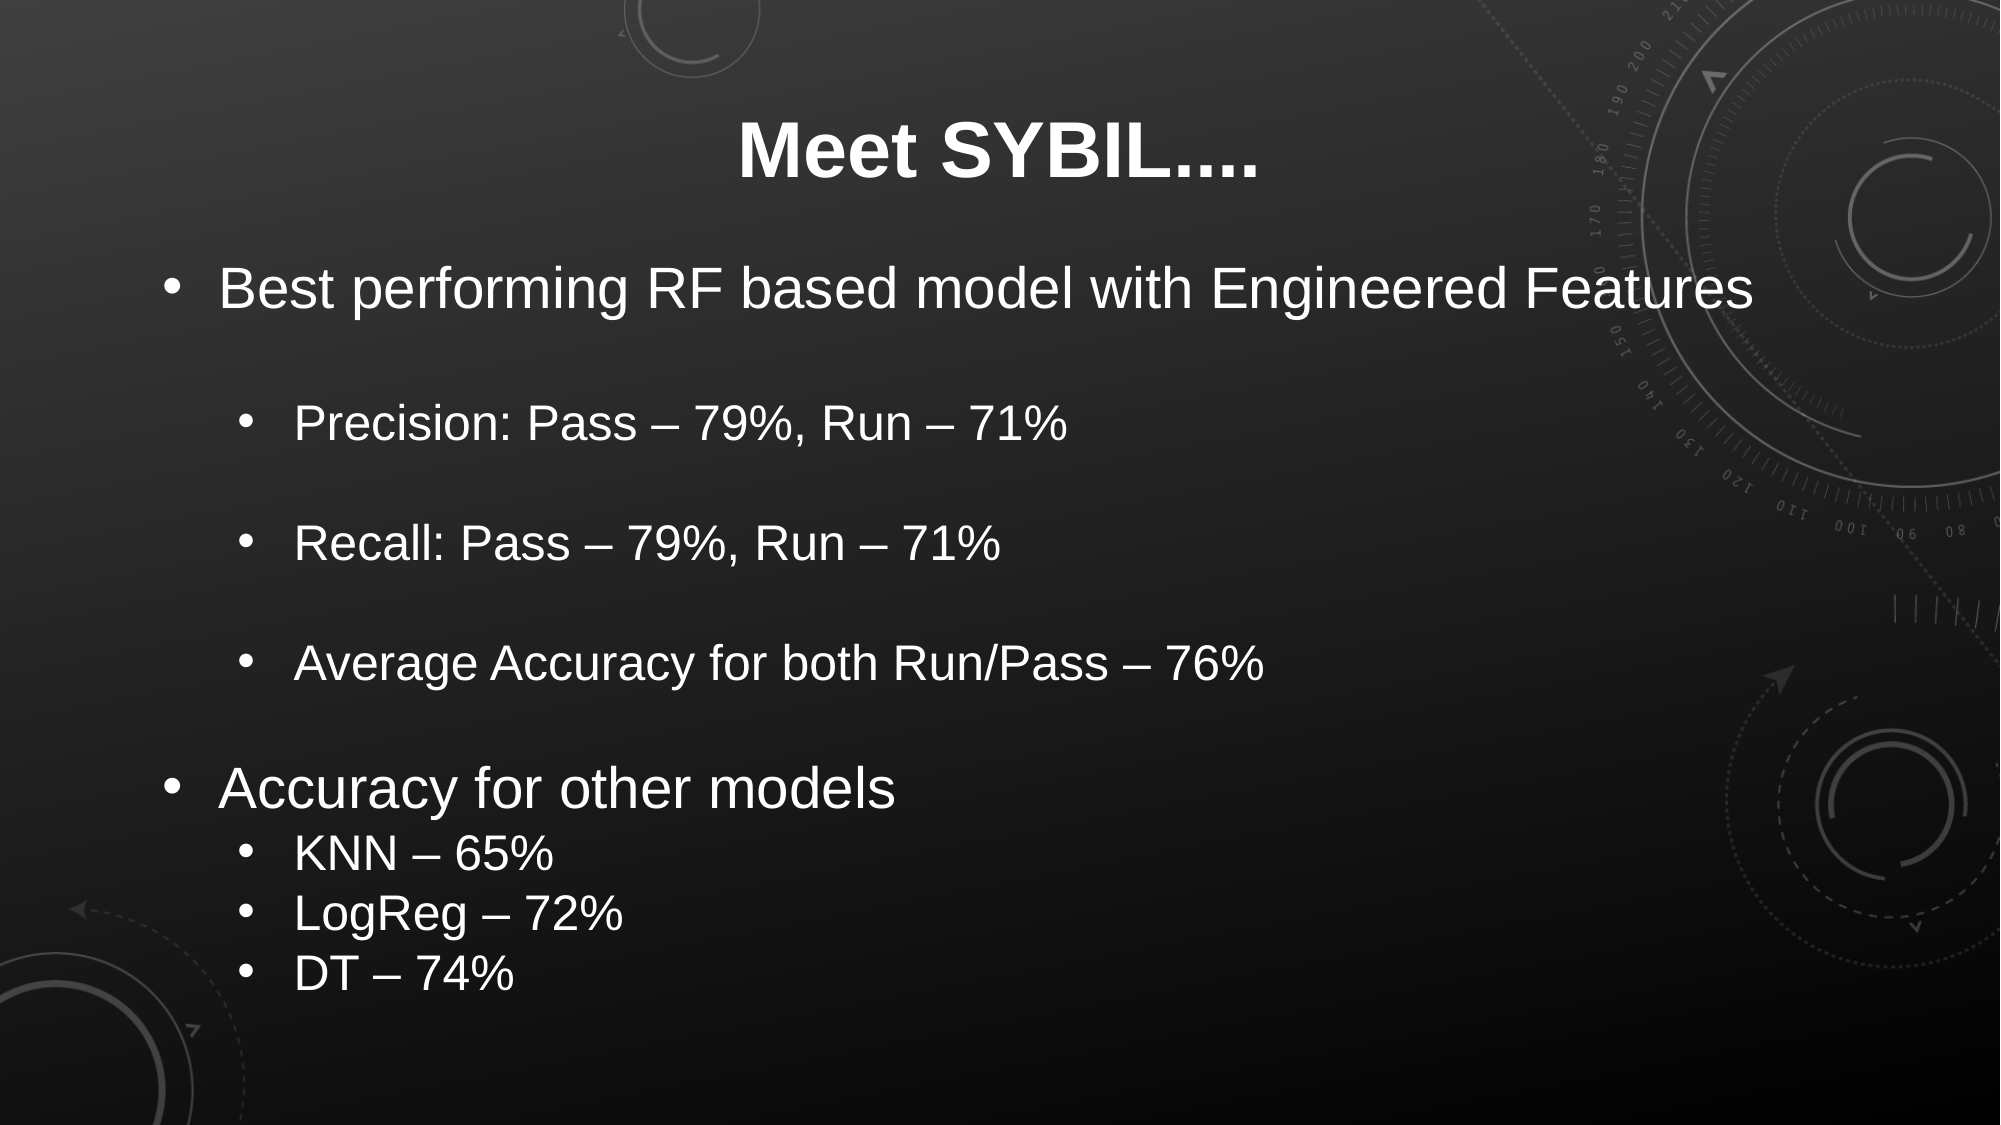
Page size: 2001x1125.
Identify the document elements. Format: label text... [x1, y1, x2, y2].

text_box Best performing RF based model with Engineered Features Precision: Pass – 79%, Run – 71% Recall: Pass – 79%, Run – 71% Average Accuracy for both Run/Pass – 76% Accuracy for other models KNN – 65% LogReg – 72% DT – 74% [147, 243, 1786, 1008]
text_box Meet SYBIL.... [723, 91, 1277, 202]
picture [0, 0, 2000, 1125]
